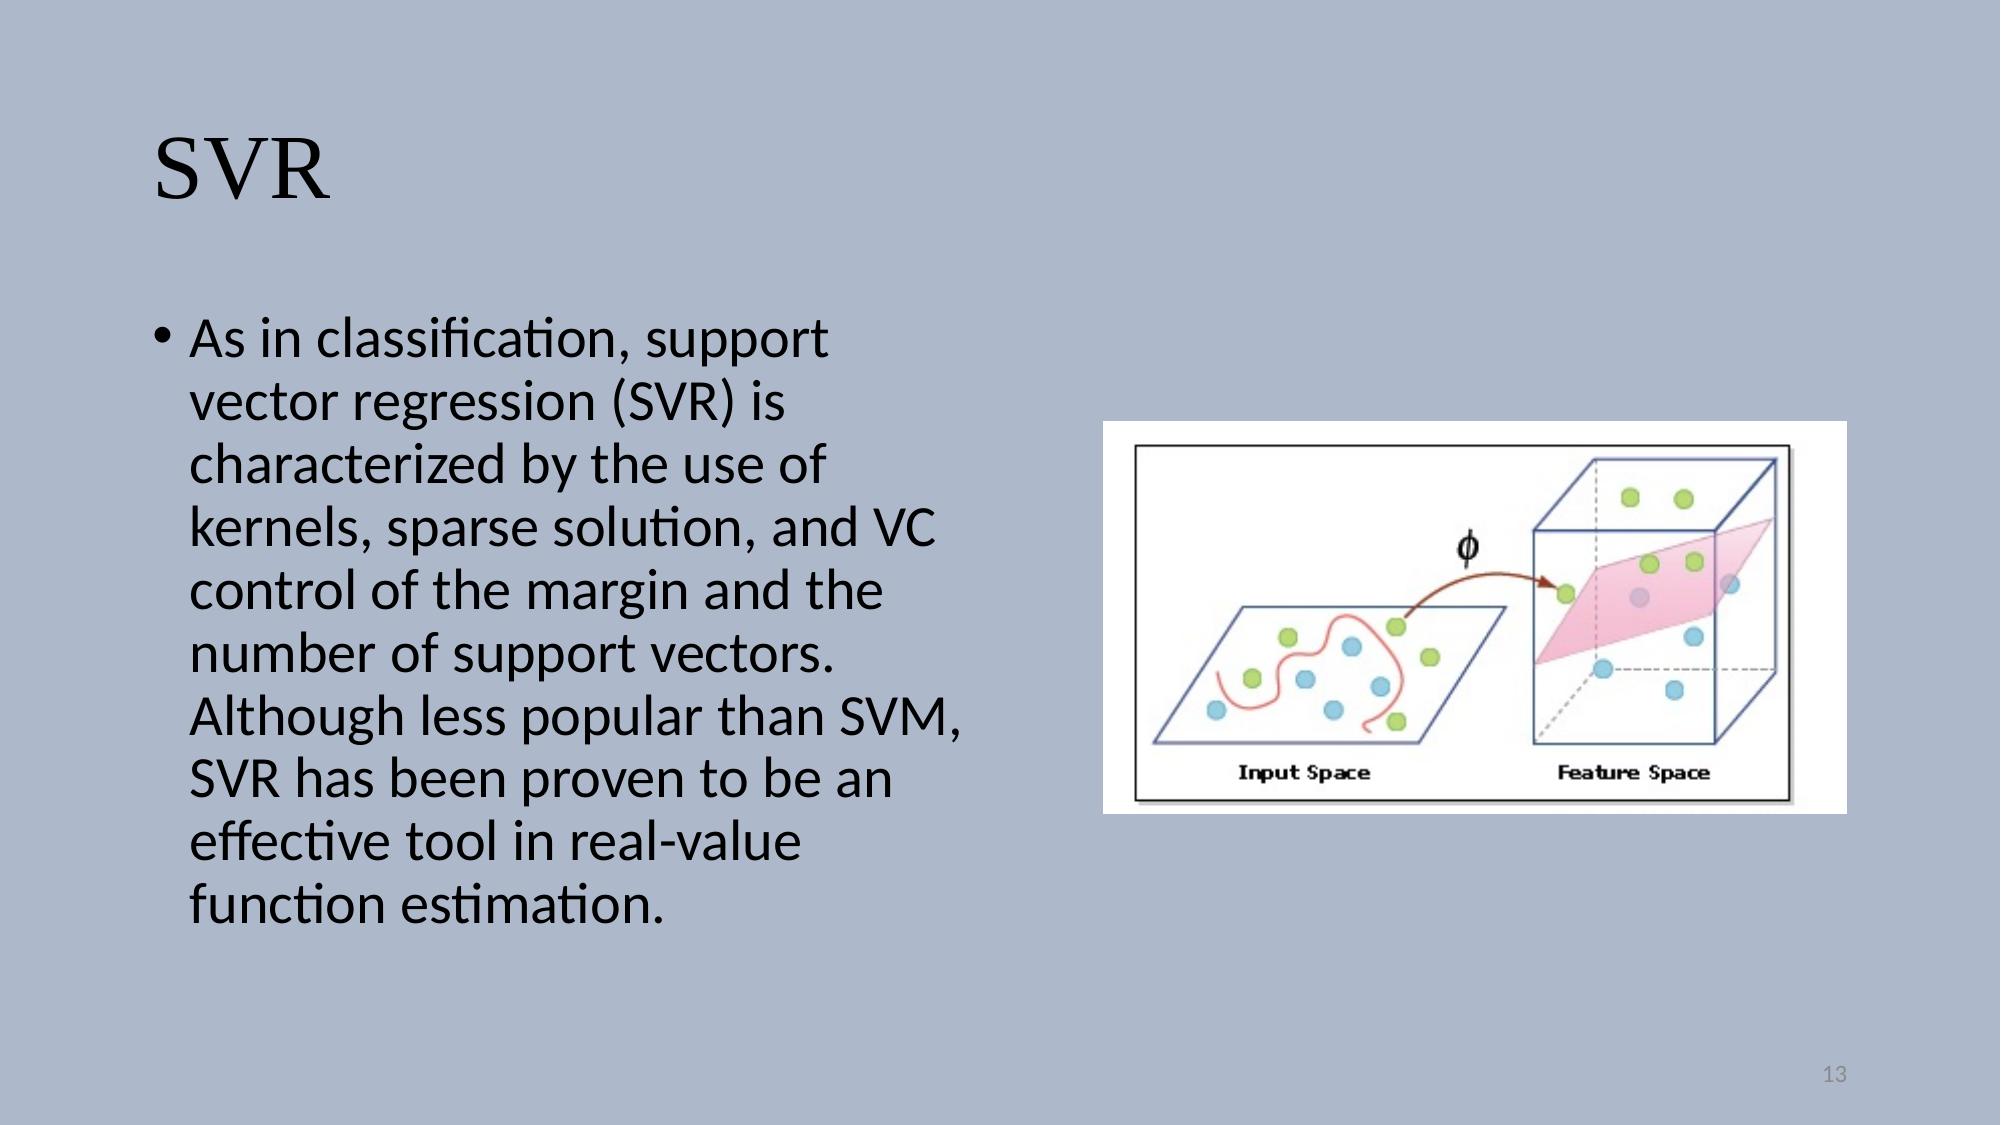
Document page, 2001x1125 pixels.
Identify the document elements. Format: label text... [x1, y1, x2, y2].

title SVR [137, 59, 1863, 278]
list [1103, 421, 1847, 814]
slide_number 13 [1412, 1042, 1863, 1103]
list As in classification, support vector regression (SVR) is characterized by the use of kernels, sparse solution, and VC control of the margin and the number of support vectors. Although less popular than SVM, SVR has been proven to be an effective tool in real-value function estimation. [137, 299, 988, 1014]
